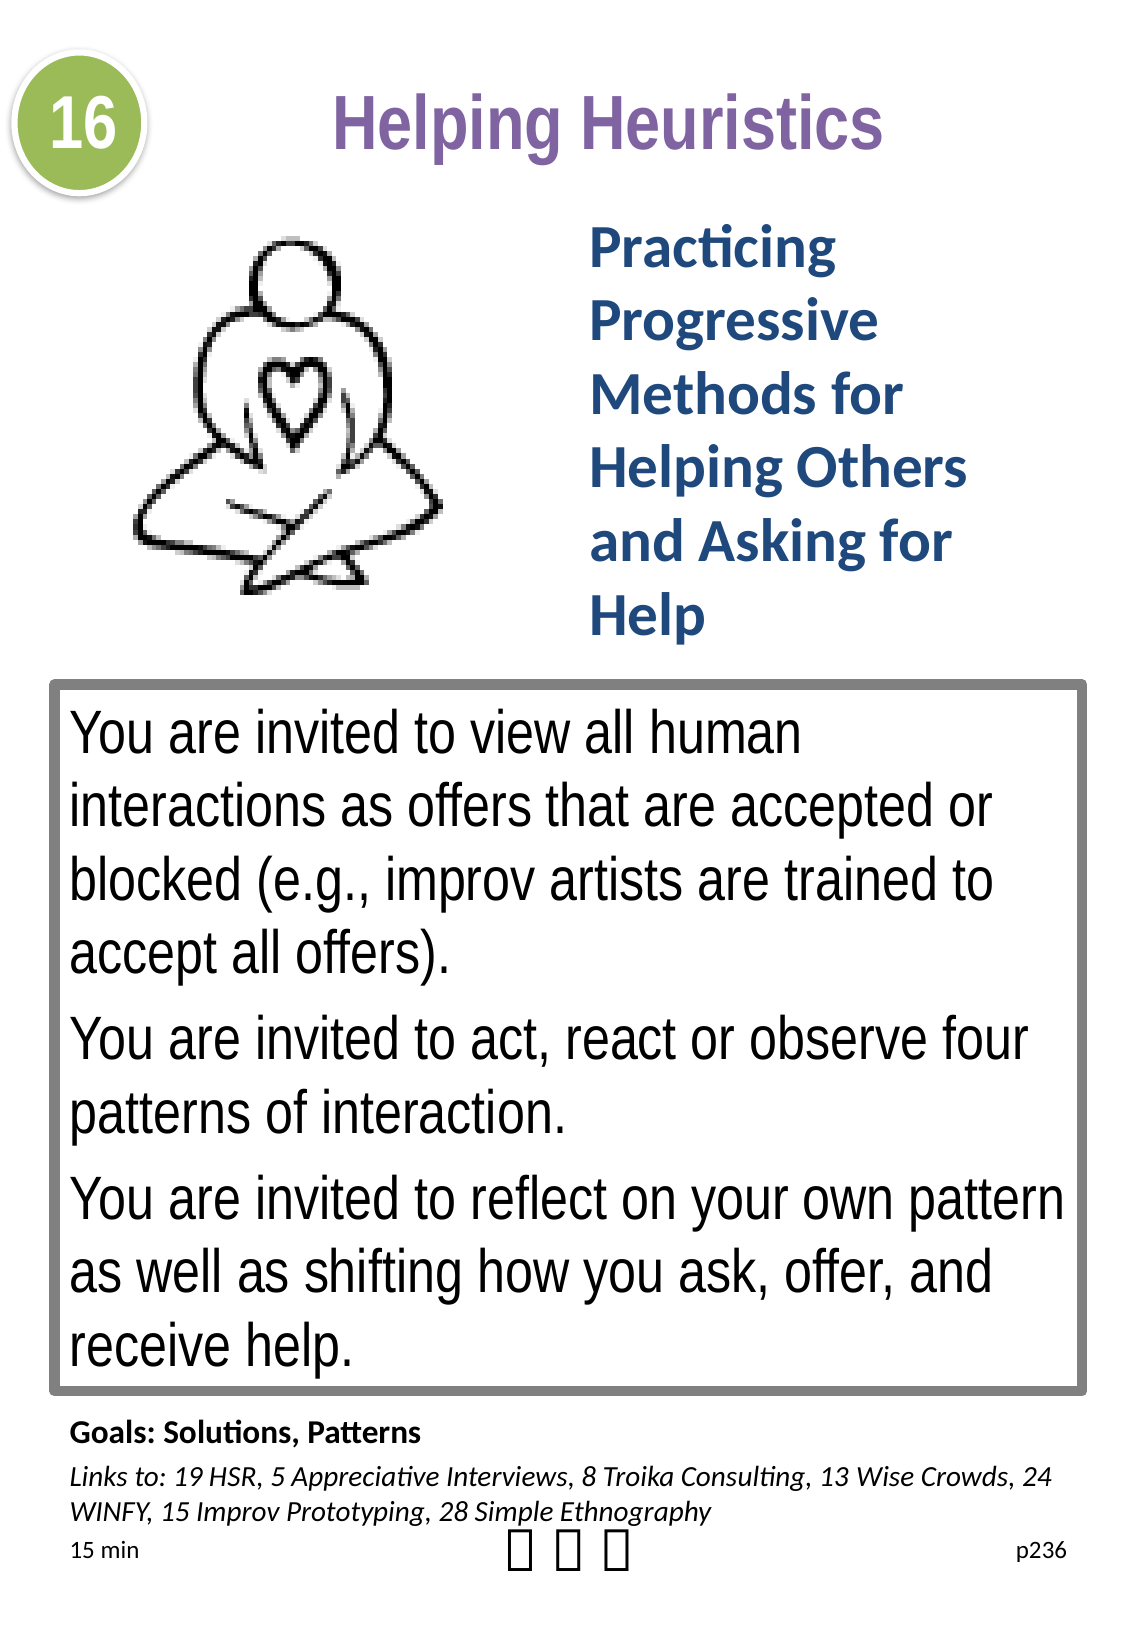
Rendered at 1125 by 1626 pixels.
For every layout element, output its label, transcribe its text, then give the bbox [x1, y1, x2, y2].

list 16 [31, 64, 138, 173]
list p236 [810, 1503, 1083, 1594]
list 15 min [54, 1503, 327, 1594]
list    [432, 1503, 705, 1594]
list You are invited to view all human interactions as offers that are accepted or blocked (e.g., improv artists are trained to accept all offers). You are invited to act, react or observe four patterns of interaction. You are invited to reflect on your own pattern as well as shifting how you ask, offer, and receive help. [49, 679, 1087, 1396]
list Goals: Solutions, Patterns [54, 1402, 1083, 1451]
title Helping Heuristics [149, 65, 1069, 173]
list Links to: 19 HSR, 5 Appreciative Interviews, 8 Troika Consulting, 13 Wise Crowds, 24 WINFY, 15 Improv Prototyping, 28 Simple Ethnography [54, 1451, 1083, 1498]
picture [120, 236, 457, 601]
list Practicing Progressive Methods for Helping Others and Asking for Help [574, 198, 1083, 659]
